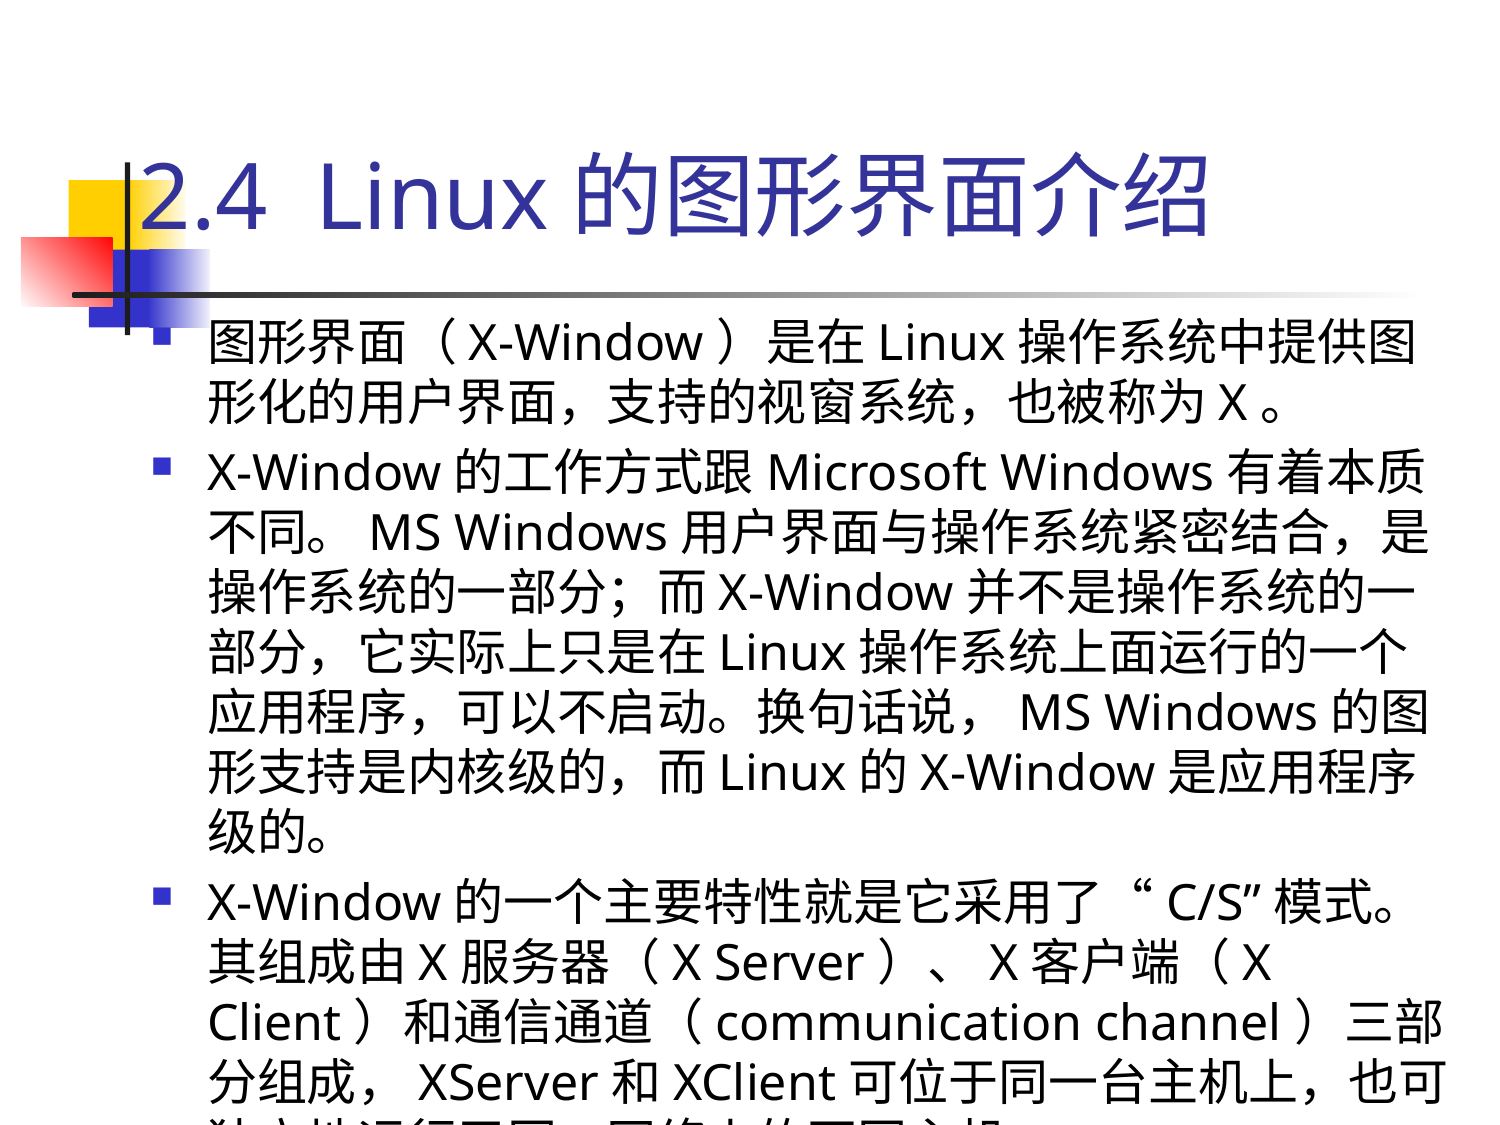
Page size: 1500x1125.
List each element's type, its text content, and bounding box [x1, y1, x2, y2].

list 图形界面（X-Window）是在Linux操作系统中提供图形化的用户界面，支持的视窗系统，也被称为X。 X-Window的工作方式跟Microsoft Windows有着本质不同。MS Windows用户界面与操作系统紧密结合，是操作系统的一部分；而X-Window并不是操作系统的一部分，它实际上只是在Linux操作系统上面运行的一个应用程序，可以不启动。换句话说，MS Windows的图形支持是内核级的，而Linux的X-Window是应用程序级的。 X-Window的一个主要特性就是它采用了“C/S”模式。其组成由X服务器（X Server）、X客户端（X Client）和通信通道（communication channel）三部分组成，XServer和XClient可位于同一台主机上，也可独立地运行于同一网络上的不同主机。 [135, 302, 1469, 1024]
title 2.4 Linux的图形界面介绍 [123, 66, 1462, 256]
